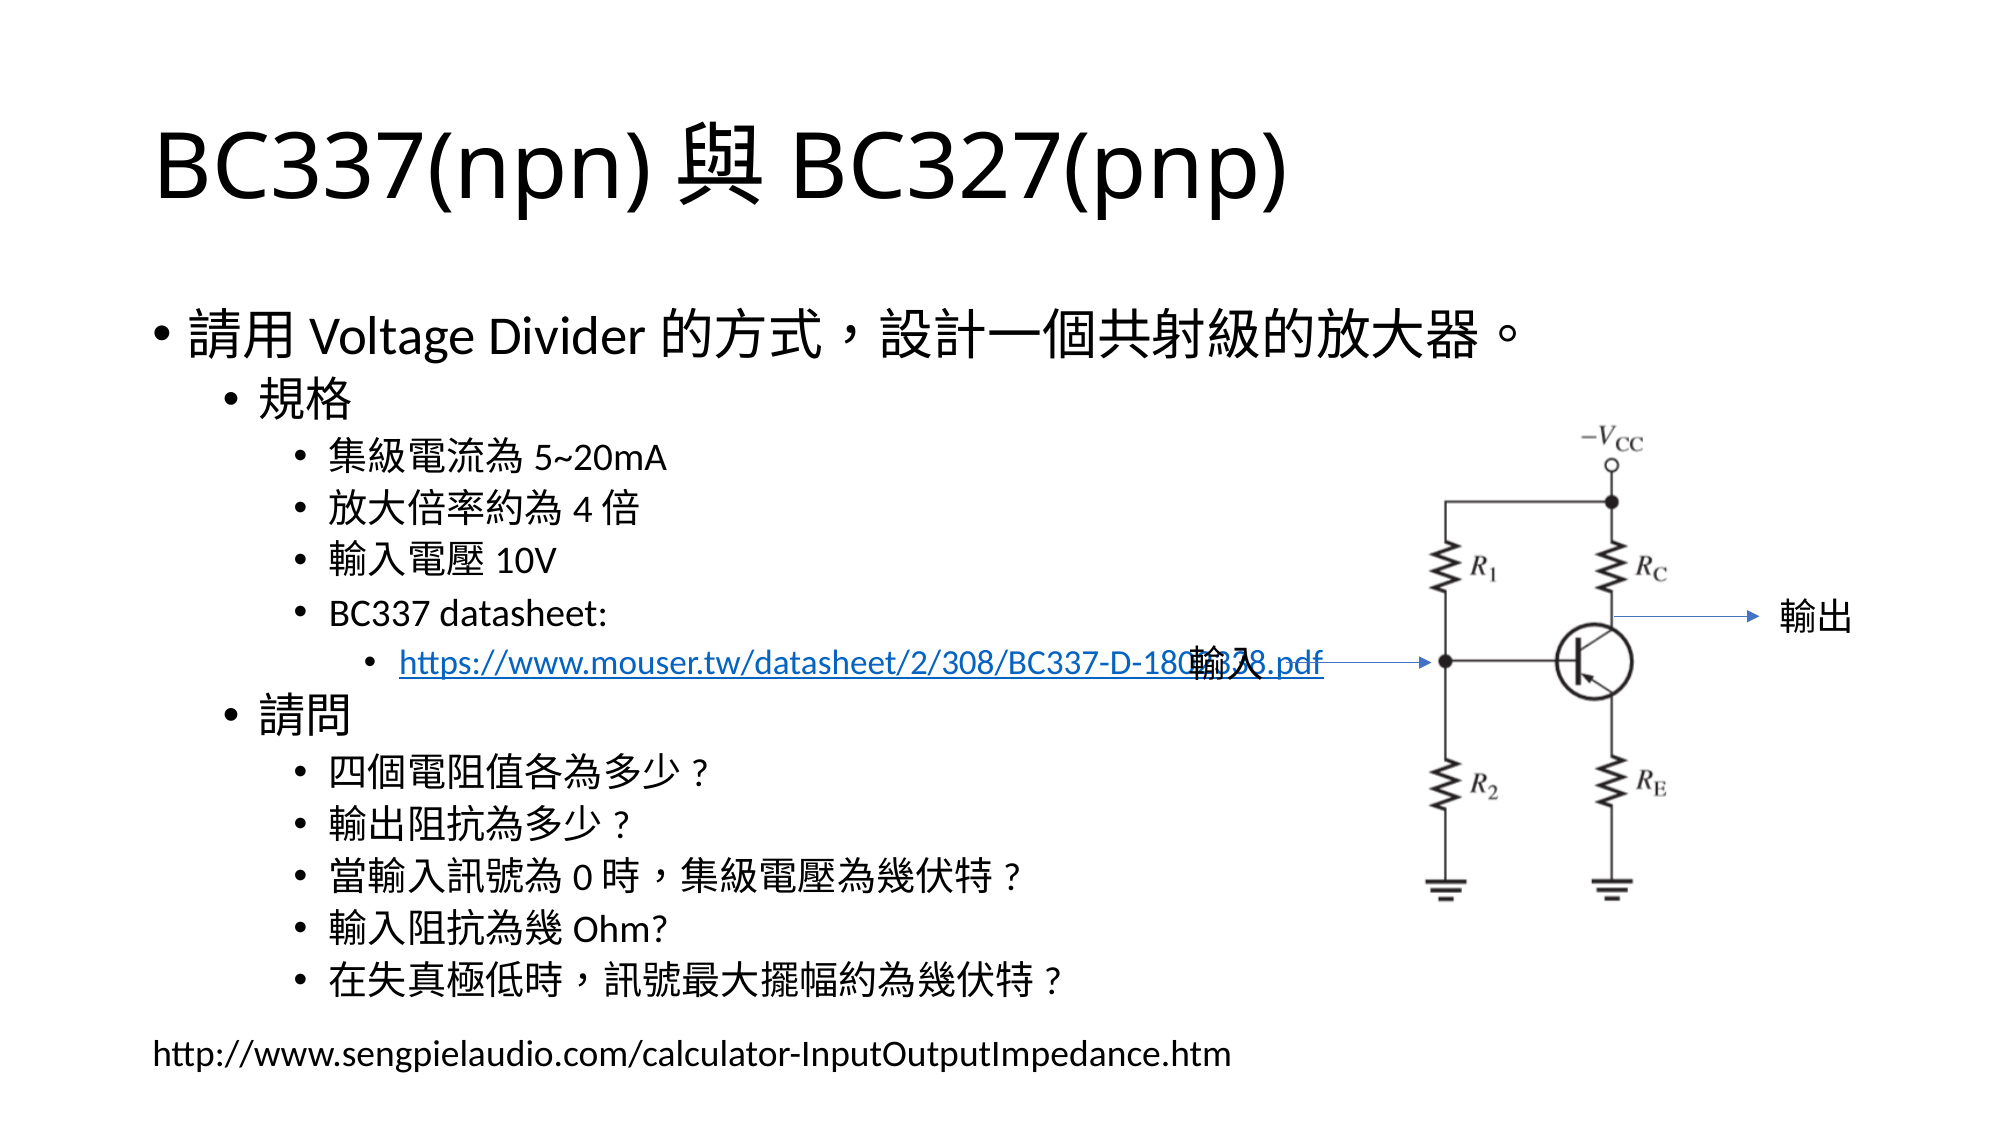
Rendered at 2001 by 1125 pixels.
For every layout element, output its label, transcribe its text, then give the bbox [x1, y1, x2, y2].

title BC337(npn)與BC327(pnp) [137, 59, 1863, 278]
text_box 輸出 [1764, 585, 1870, 646]
picture [1362, 397, 1708, 915]
list 請用Voltage Divider的方式，設計一個共射級的放大器。 規格 集級電流為5~20mA 放大倍率約為4倍 輸入電壓10V BC337 datasheet: https://www.mouser.tw/datasheet/2/308/BC337-D-1802338.pdf 請問 四個電阻值各為多少? 輸出阻抗為多少? 當輸入訊號為0時，集級電壓為幾伏特? 輸入阻抗為幾Ohm? 在失真極低時，訊號最大擺幅約為幾伏特? [137, 299, 1863, 1014]
text_box 輸入 [1174, 632, 1279, 692]
text_box http://www.sengpielaudio.com/calculator-InputOutputImpedance.htm [137, 1021, 1486, 1081]
